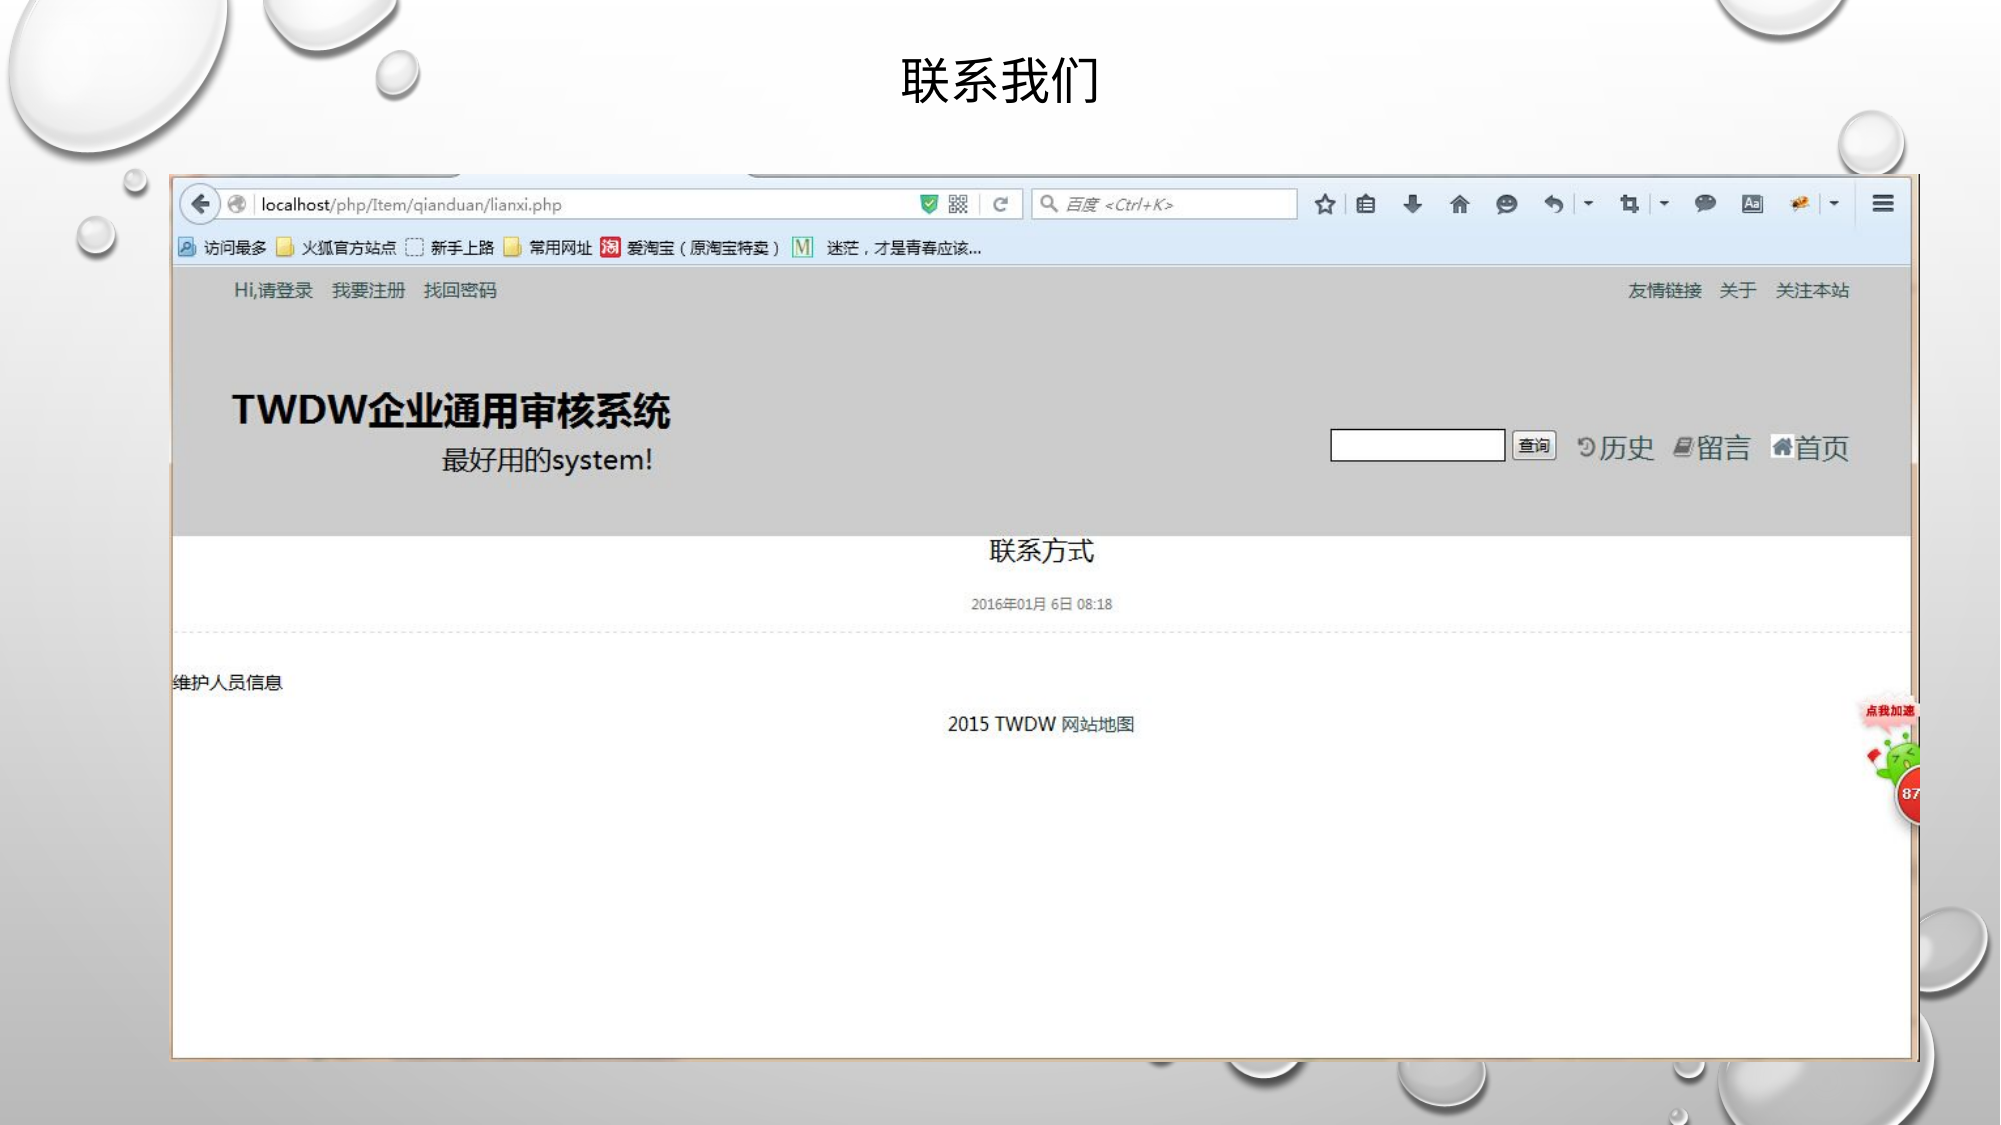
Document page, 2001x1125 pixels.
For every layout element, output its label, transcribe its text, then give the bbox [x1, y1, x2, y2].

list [169, 174, 1920, 1062]
picture [0, 0, 2000, 1125]
title 联系我们 [149, 28, 1851, 139]
